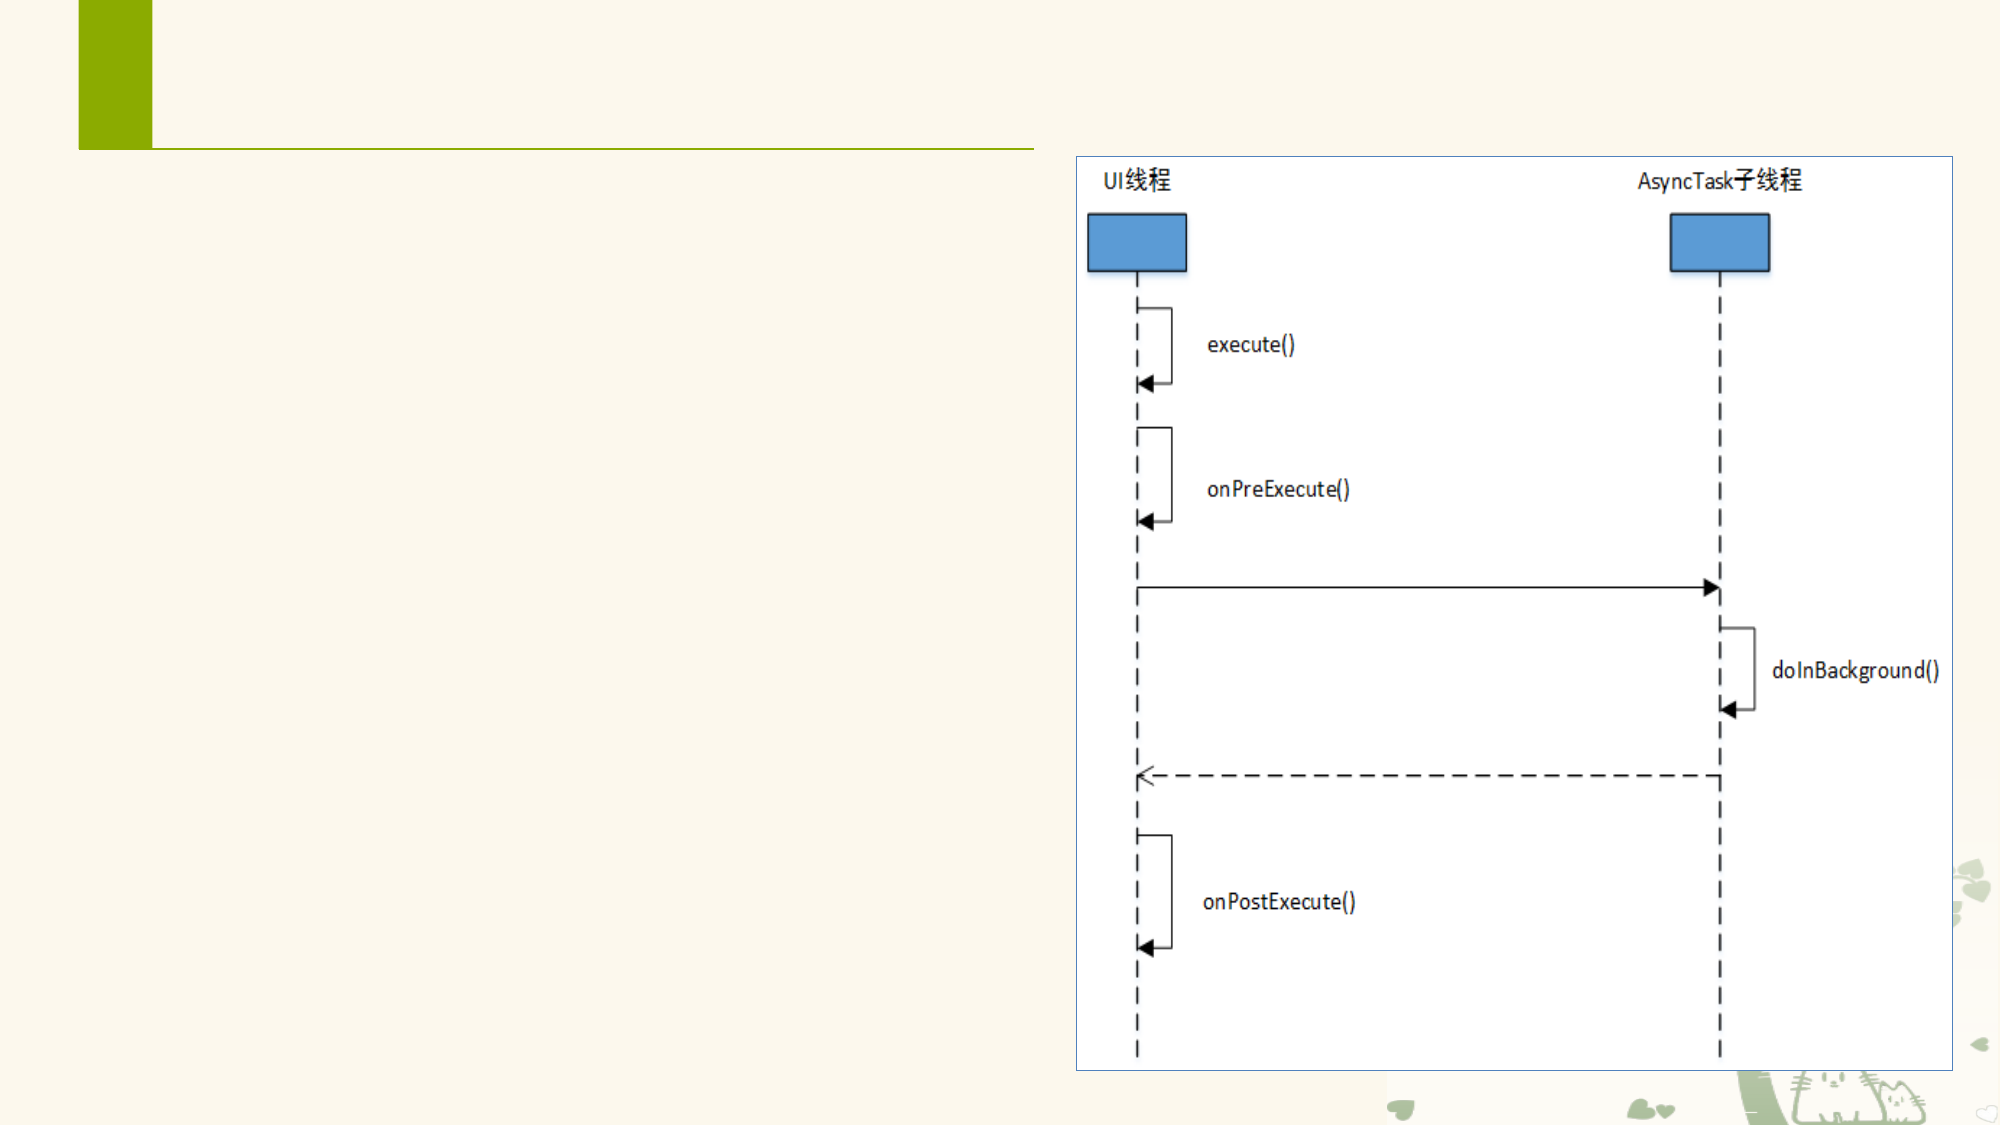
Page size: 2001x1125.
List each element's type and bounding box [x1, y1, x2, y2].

picture [1076, 156, 1953, 1071]
